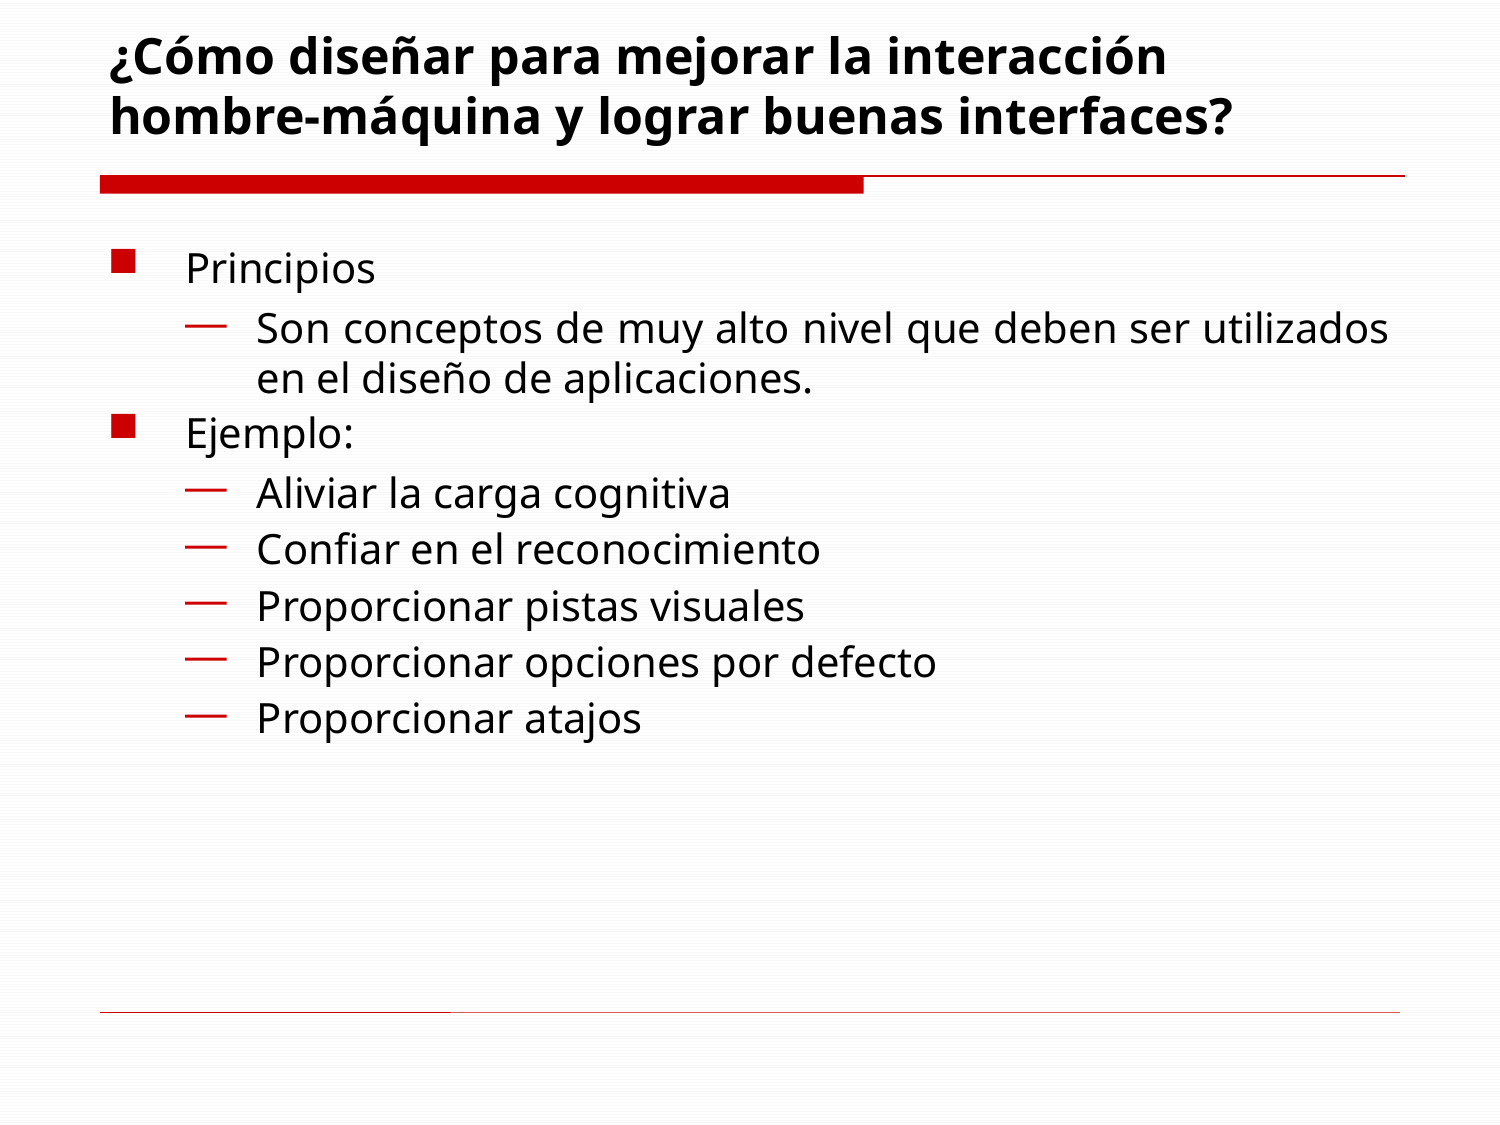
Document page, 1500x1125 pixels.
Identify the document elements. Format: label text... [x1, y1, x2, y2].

title ¿Cómo diseñar para mejorar la interacción hombre-máquina y lograr buenas interfaces? [93, 23, 1407, 153]
list Principios Son conceptos de muy alto nivel que deben ser utilizados en el diseño de aplicaciones. Ejemplo: Aliviar la carga cognitiva Confiar en el reconocimiento Proporcionar pistas visuales Proporcionar opciones por defecto Proporcionar atajos [92, 234, 1406, 997]
